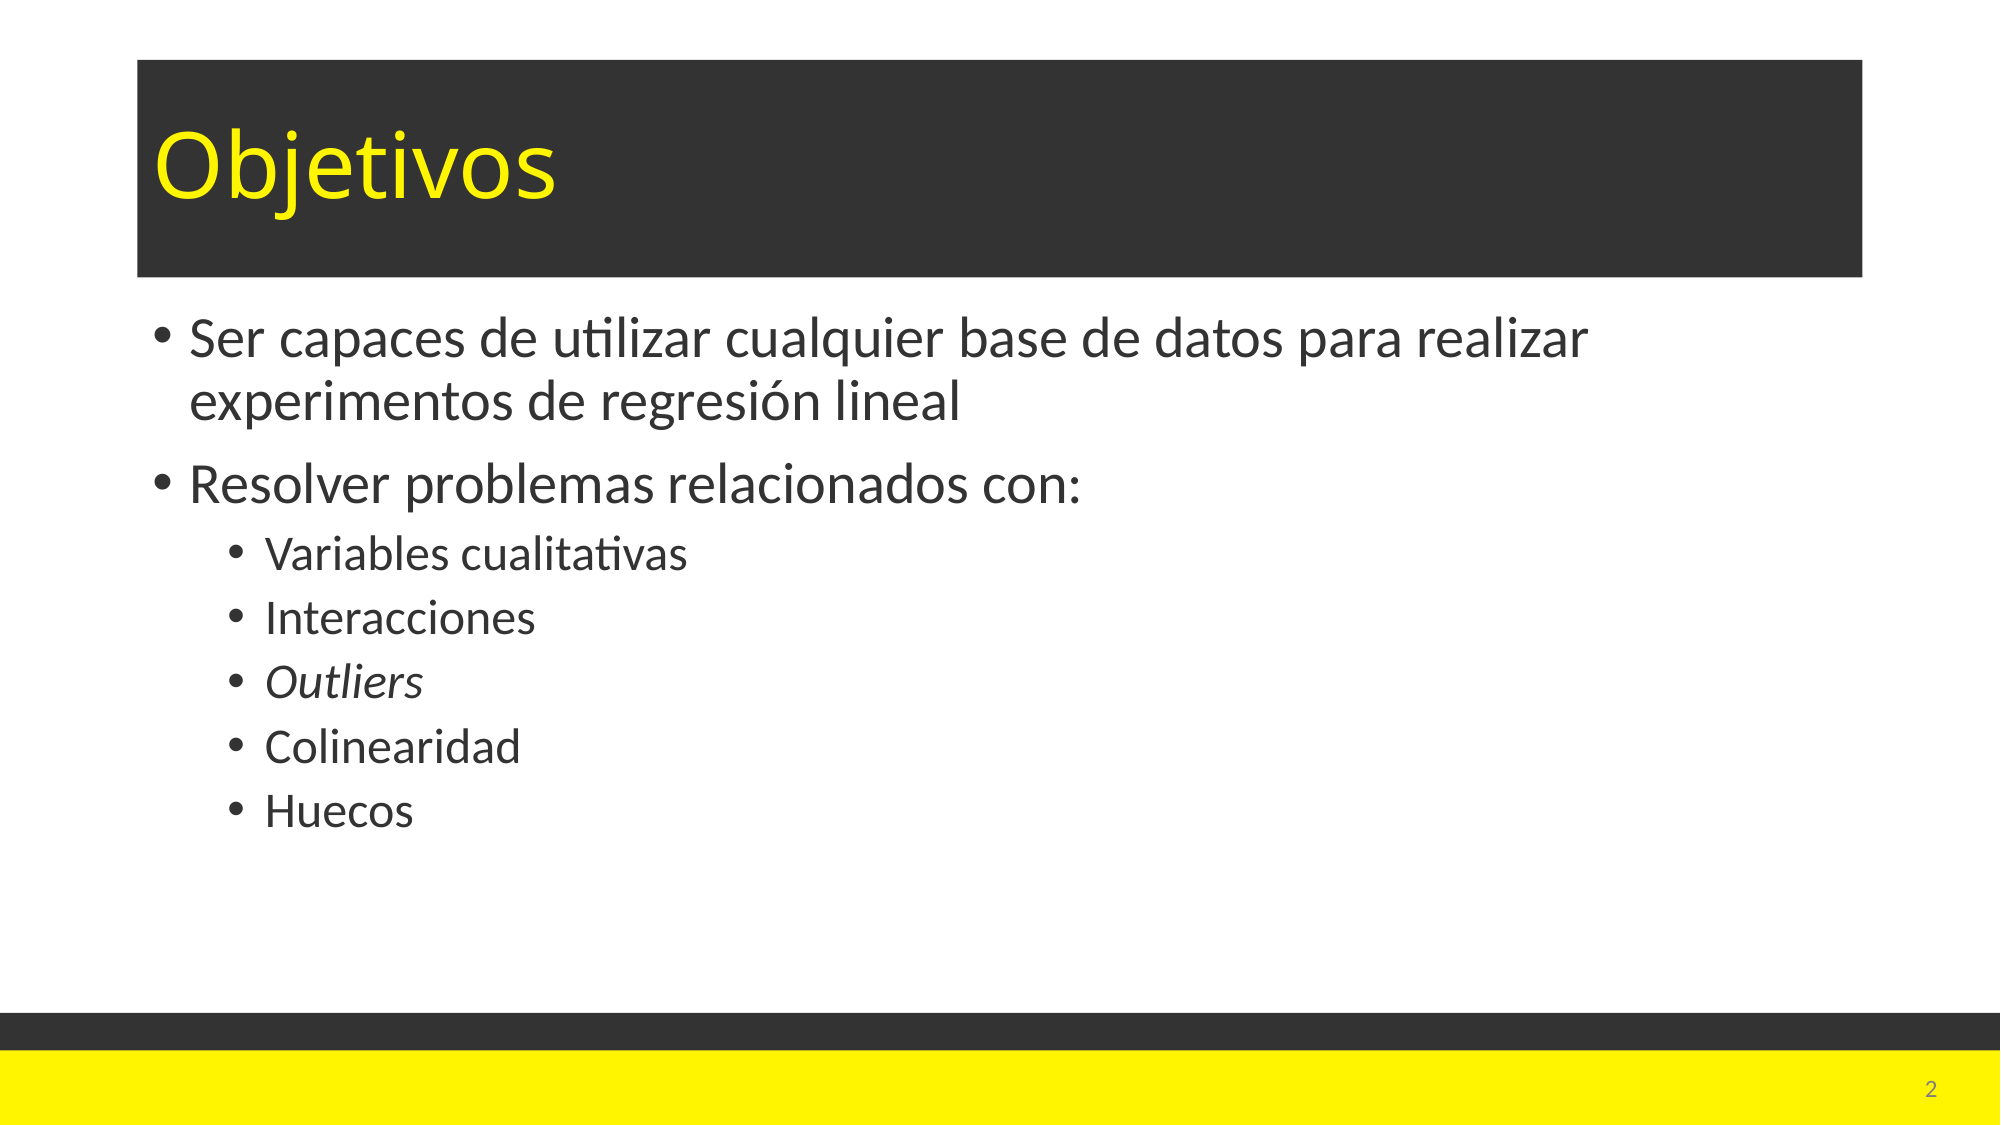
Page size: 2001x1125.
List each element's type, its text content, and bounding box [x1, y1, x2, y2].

title Objetivos [137, 59, 1863, 278]
list Ser capaces de utilizar cualquier base de datos para realizar experimentos de regresión lineal Resolver problemas relacionados con: Variables cualitativas Interacciones Outliers Colinearidad Huecos [137, 299, 1863, 1014]
